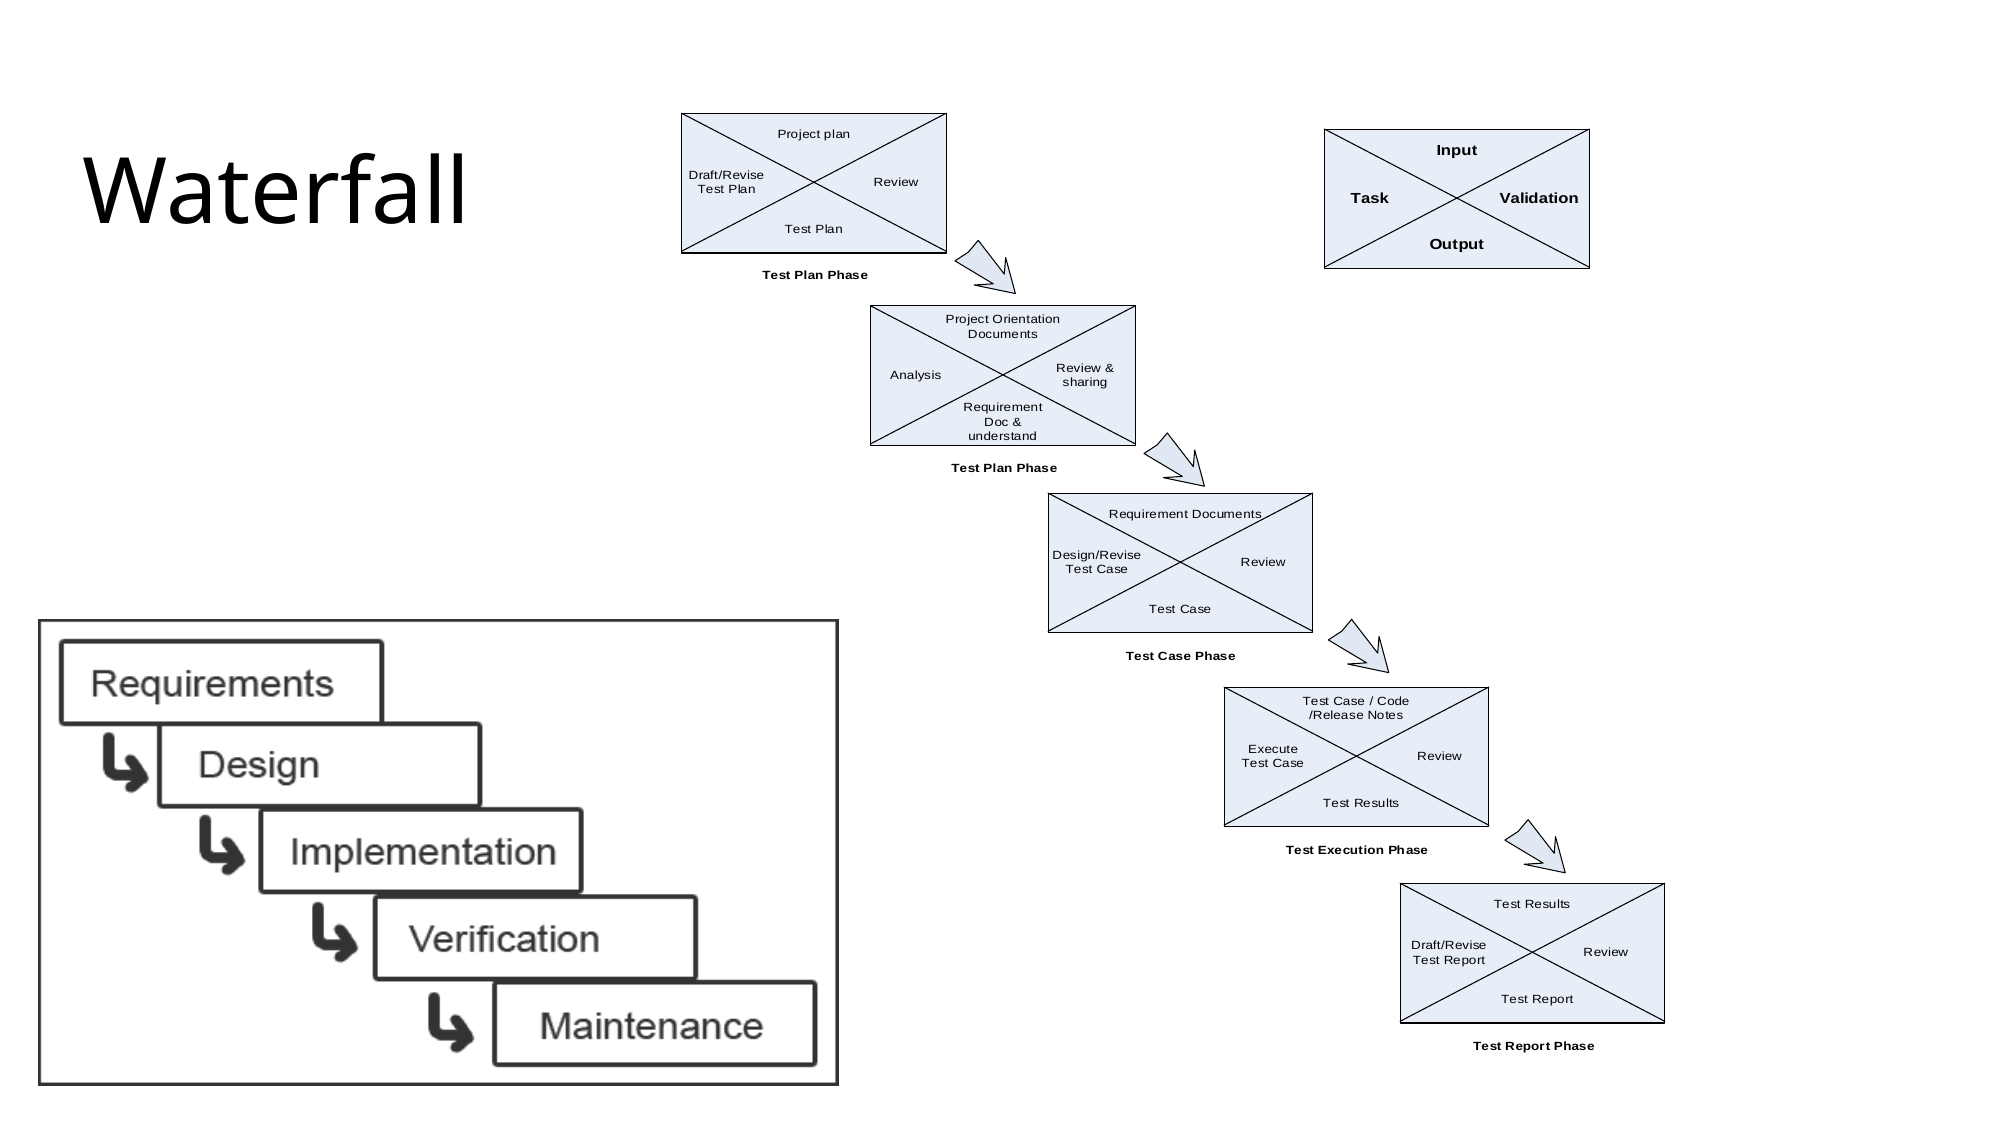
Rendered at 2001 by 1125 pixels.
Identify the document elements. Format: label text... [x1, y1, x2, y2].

picture [38, 619, 839, 1086]
title Waterfall [67, 125, 326, 263]
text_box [326, 19, 1938, 1069]
